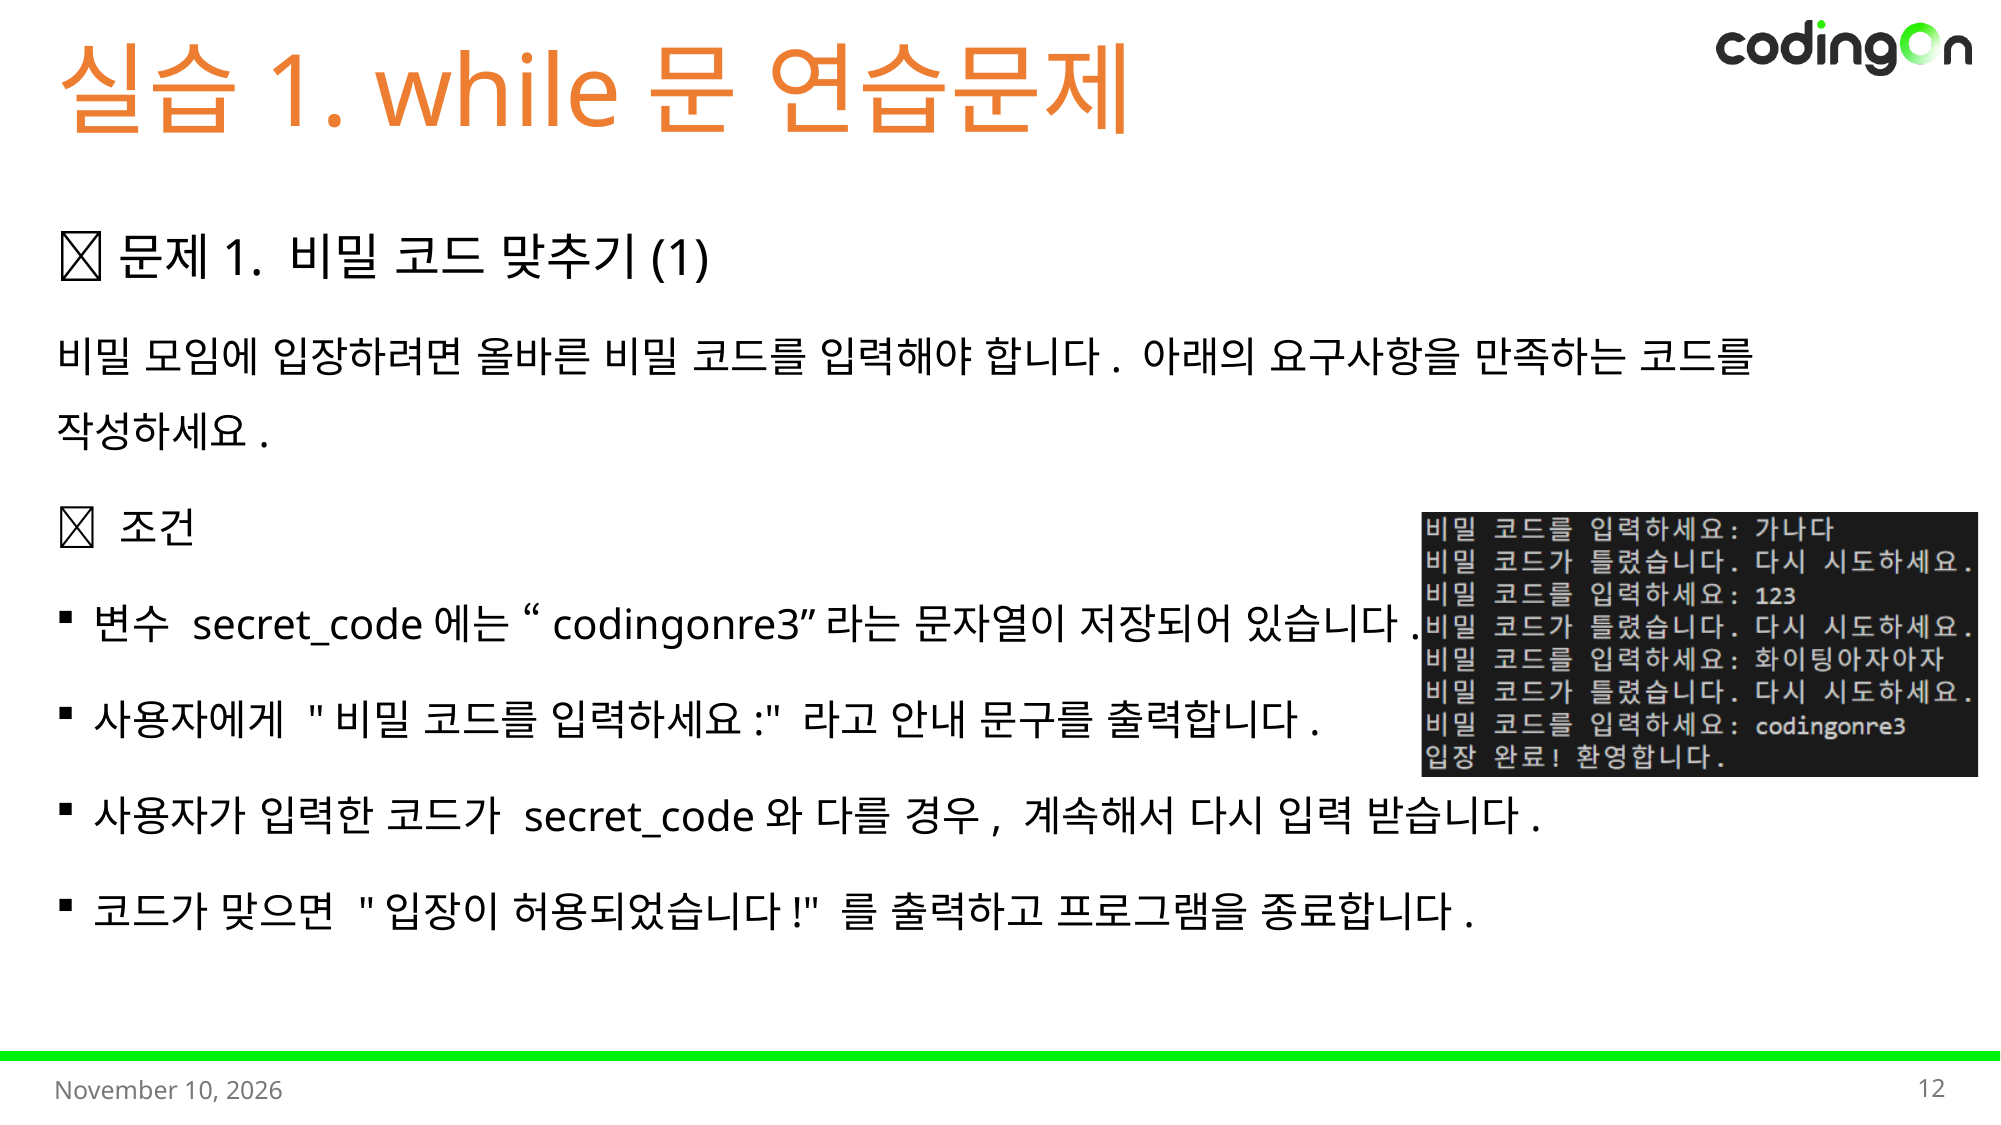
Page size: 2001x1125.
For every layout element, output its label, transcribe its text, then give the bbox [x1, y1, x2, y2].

picture [1421, 512, 1979, 777]
text_box 실습1. while문 연습문제 [41, 0, 1767, 188]
picture [1767, 20, 1972, 76]
list 📌문제1. 비밀 코드 맞추기(1) 비밀 모임에 입장하려면 올바른 비밀 코드를 입력해야 합니다. 아래의 요구사항을 만족하는 코드를 작성하세요. ✅ 조건 변수 secret_code에는 “codingonre3”라는 문자열이 저장되어 있습니다. 사용자에게 "비밀 코드를 입력하세요:" 라고 안내 문구를 출력합니다. 사용자가 입력한 코드가 secret_code와 다를 경우, 계속해서 다시 입력 받습니다. 코드가 맞으면 "입장이 허용되었습니다!" 를 출력하고 프로그램을 종료합니다. [41, 187, 1951, 1029]
slide_number 12 [1510, 1059, 1961, 1120]
slide_number 2025년 7월 [39, 1061, 490, 1122]
